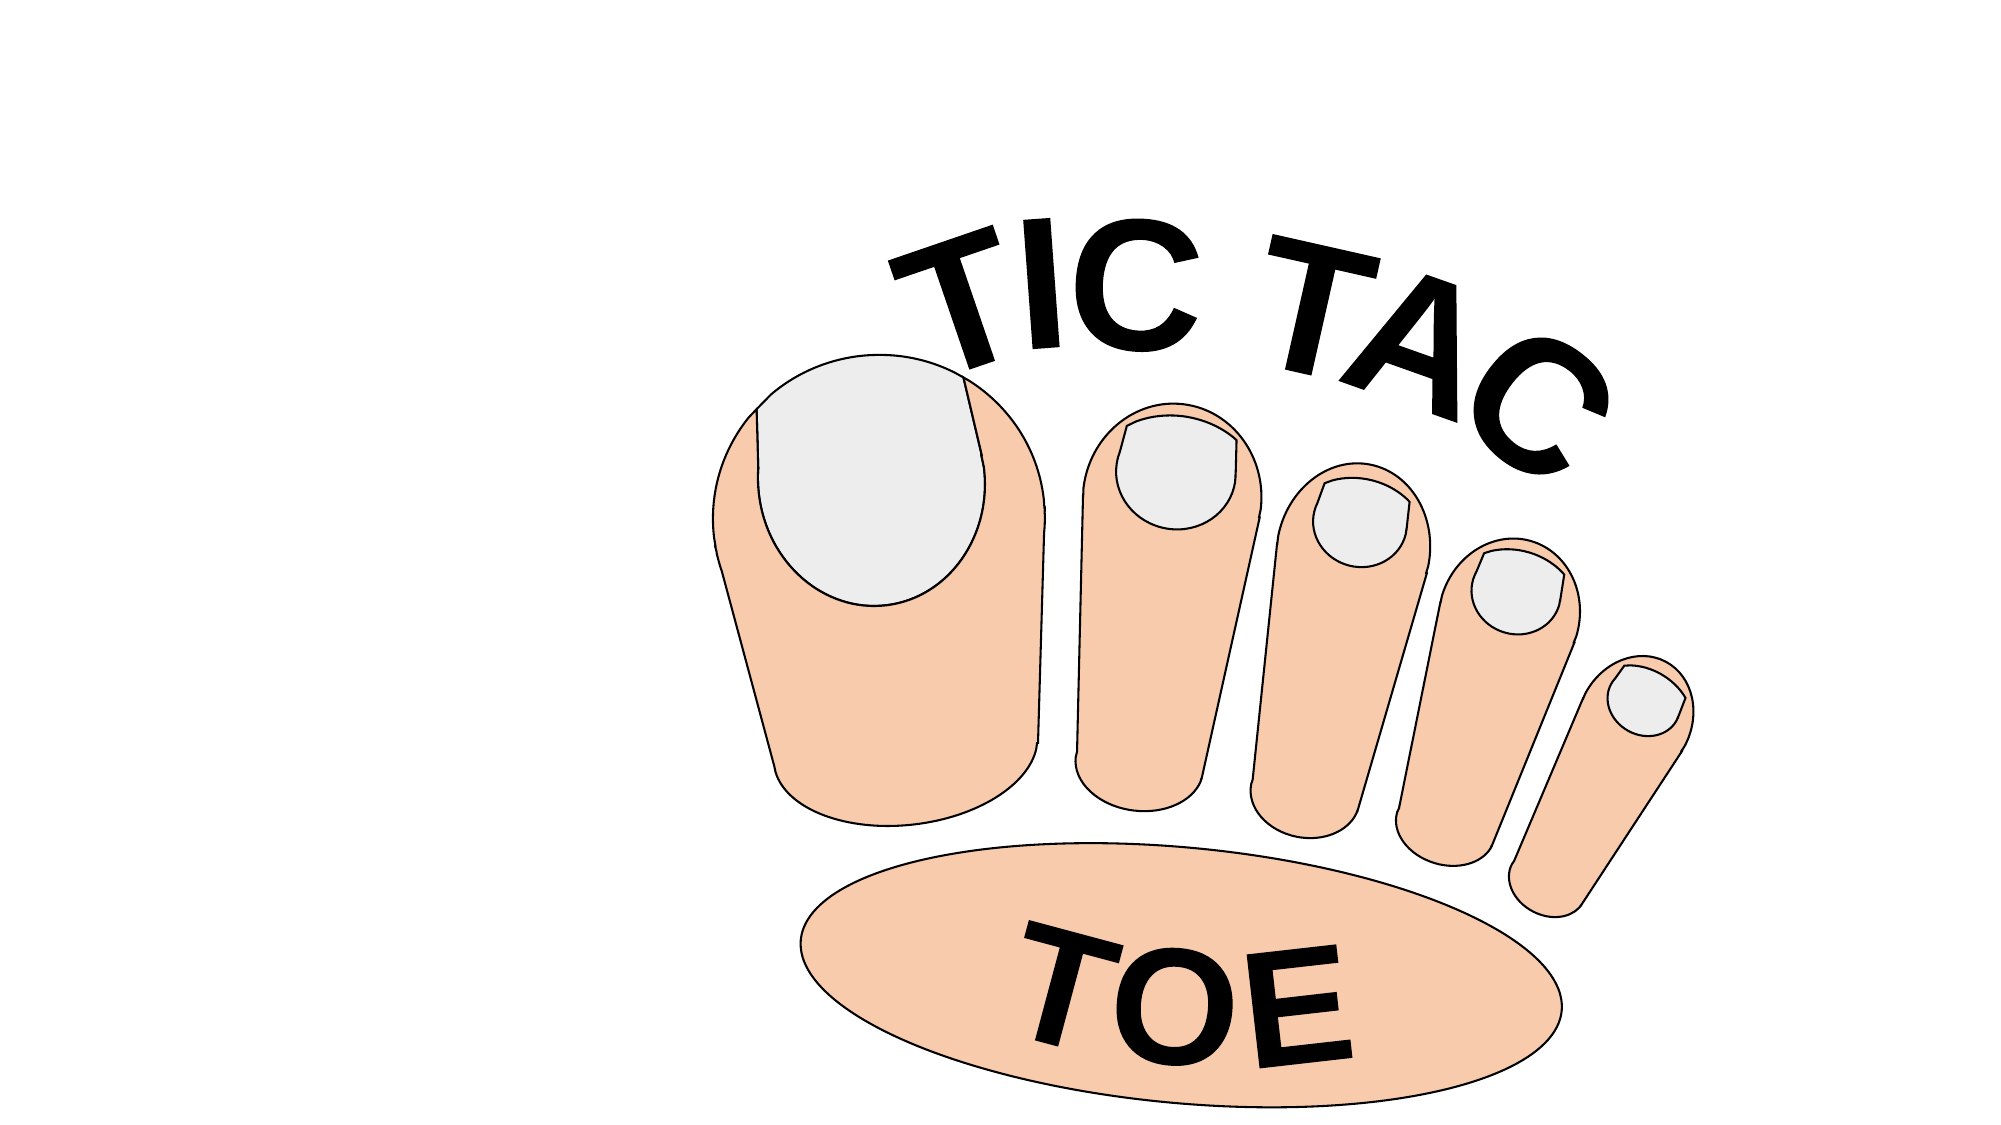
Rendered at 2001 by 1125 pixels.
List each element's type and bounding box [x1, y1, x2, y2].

text_box [758, 353, 983, 604]
text_box [1249, 462, 1432, 840]
text_box [1507, 654, 1695, 919]
text_box [1312, 476, 1411, 569]
text_box [799, 842, 1563, 1109]
text_box [711, 375, 1046, 828]
text_box [1115, 414, 1238, 531]
text_box [1470, 548, 1566, 636]
text_box [1074, 402, 1263, 813]
text_box [1394, 537, 1582, 867]
text_box [1606, 664, 1687, 738]
